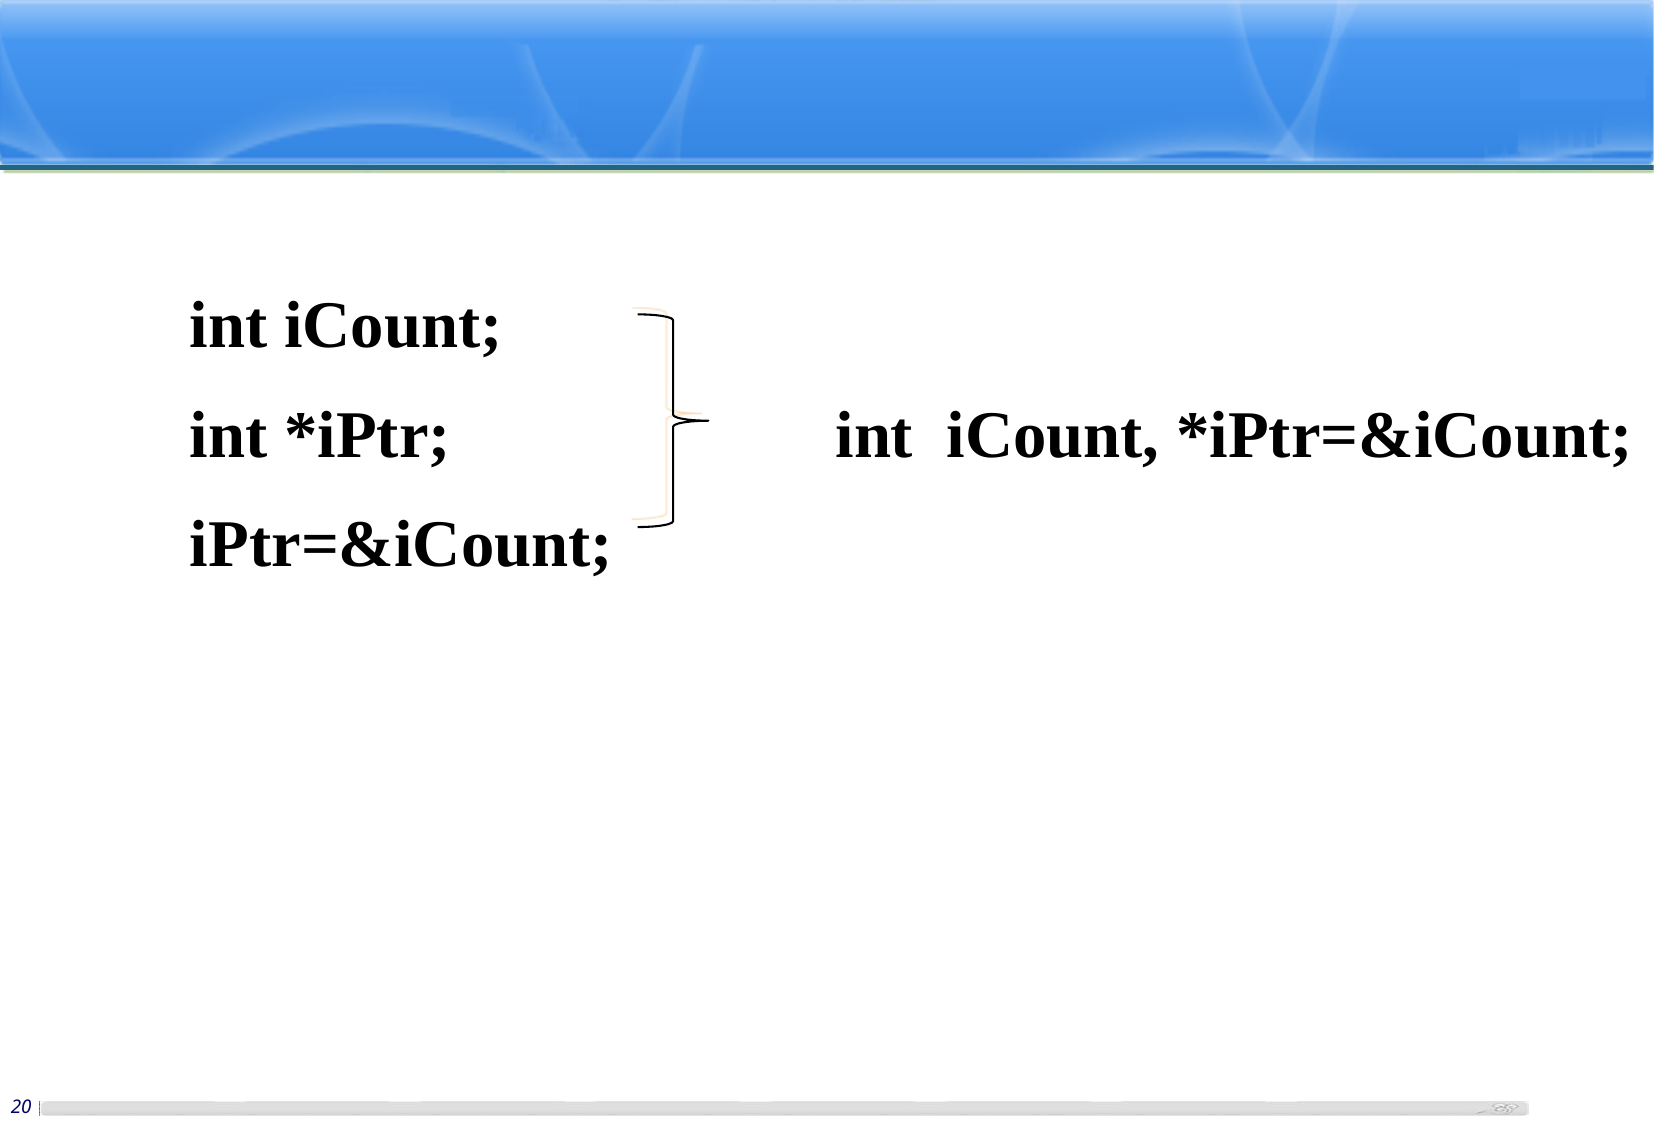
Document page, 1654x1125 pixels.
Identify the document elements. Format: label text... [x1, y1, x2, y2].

text_box [637, 314, 709, 528]
text_box int iCount; int *iPtr; int iCount, *iPtr=&iCount; iPtr=&iCount; [23, 172, 1654, 1125]
picture [0, 0, 1654, 165]
